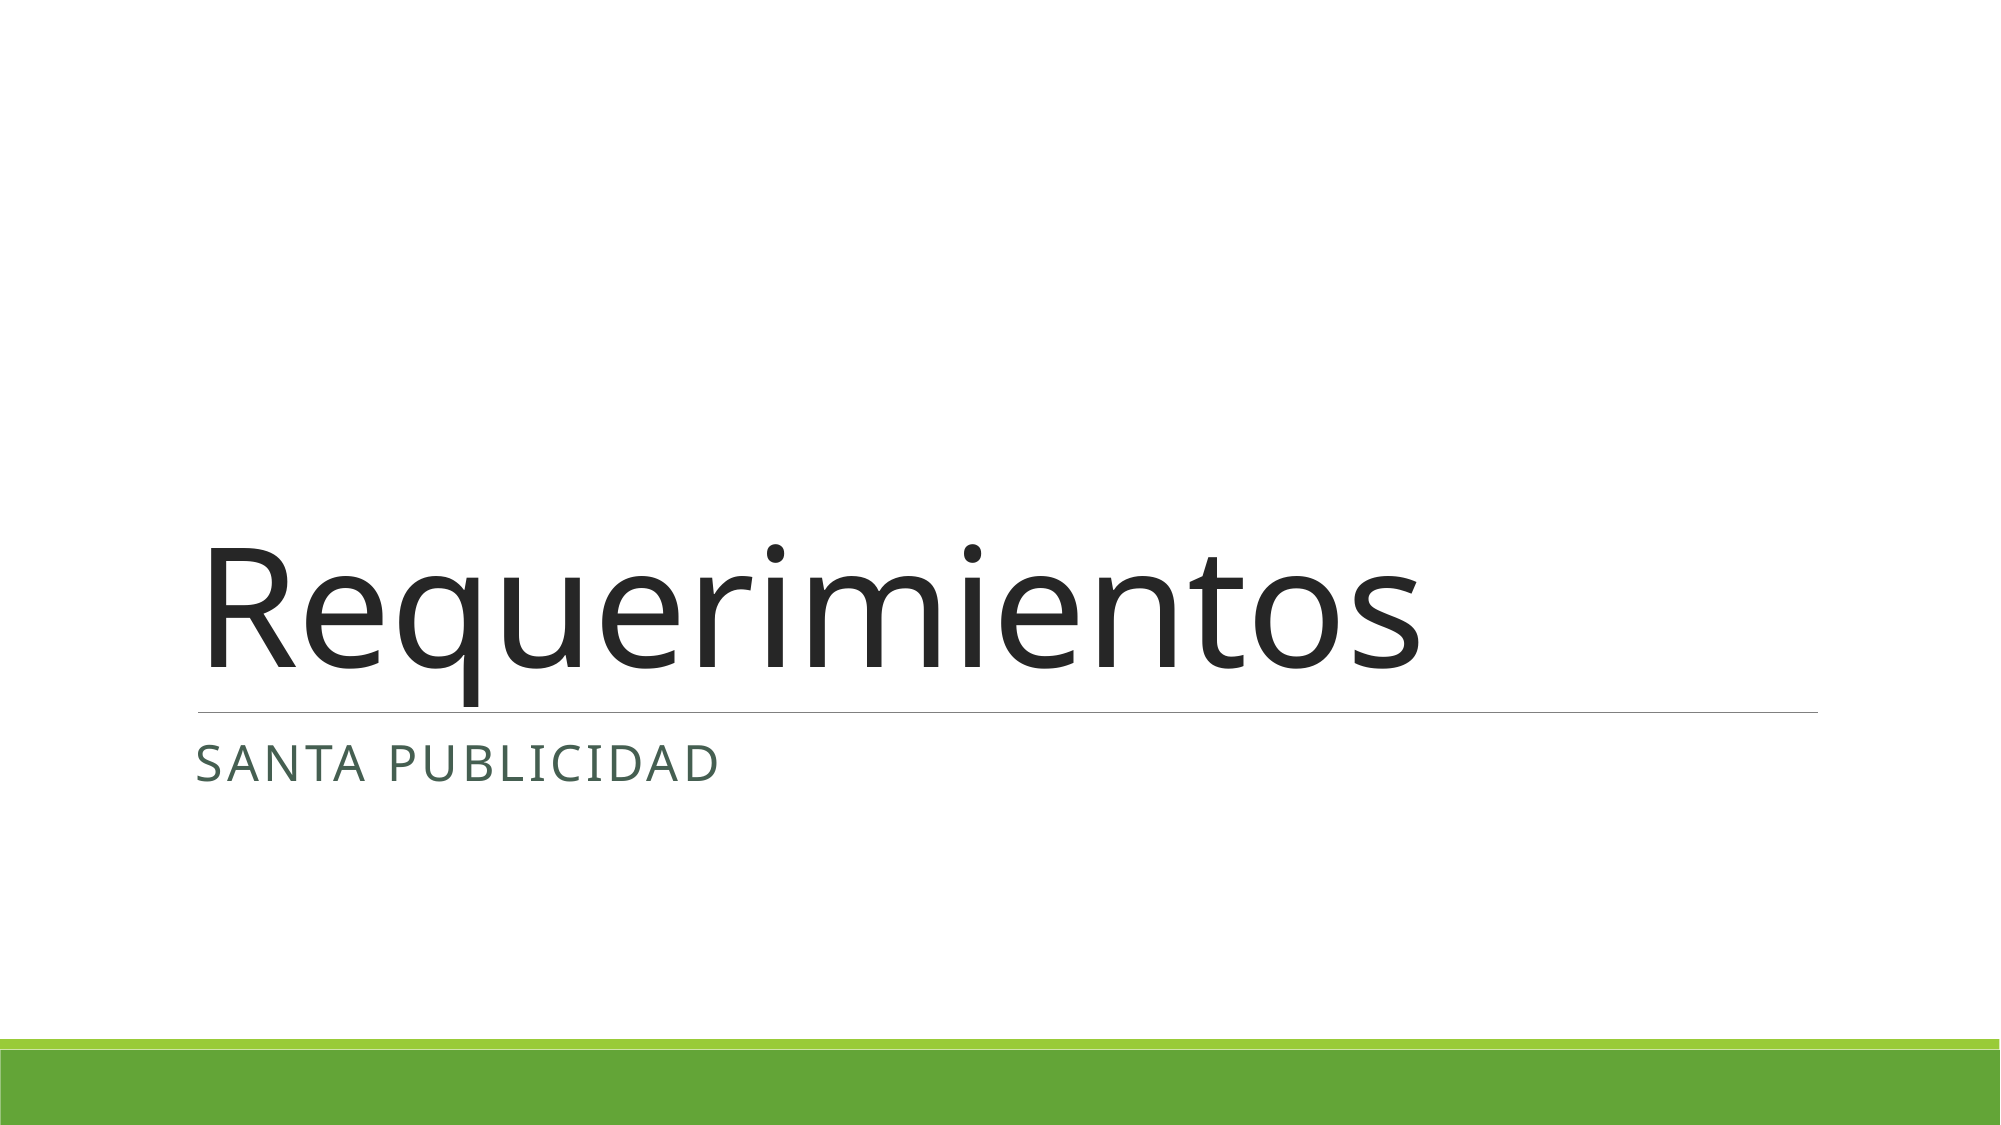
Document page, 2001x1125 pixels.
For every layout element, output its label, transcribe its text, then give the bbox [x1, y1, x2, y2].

title Requerimientos [180, 124, 1830, 710]
subtitle Santa Publicidad [180, 730, 1831, 919]
